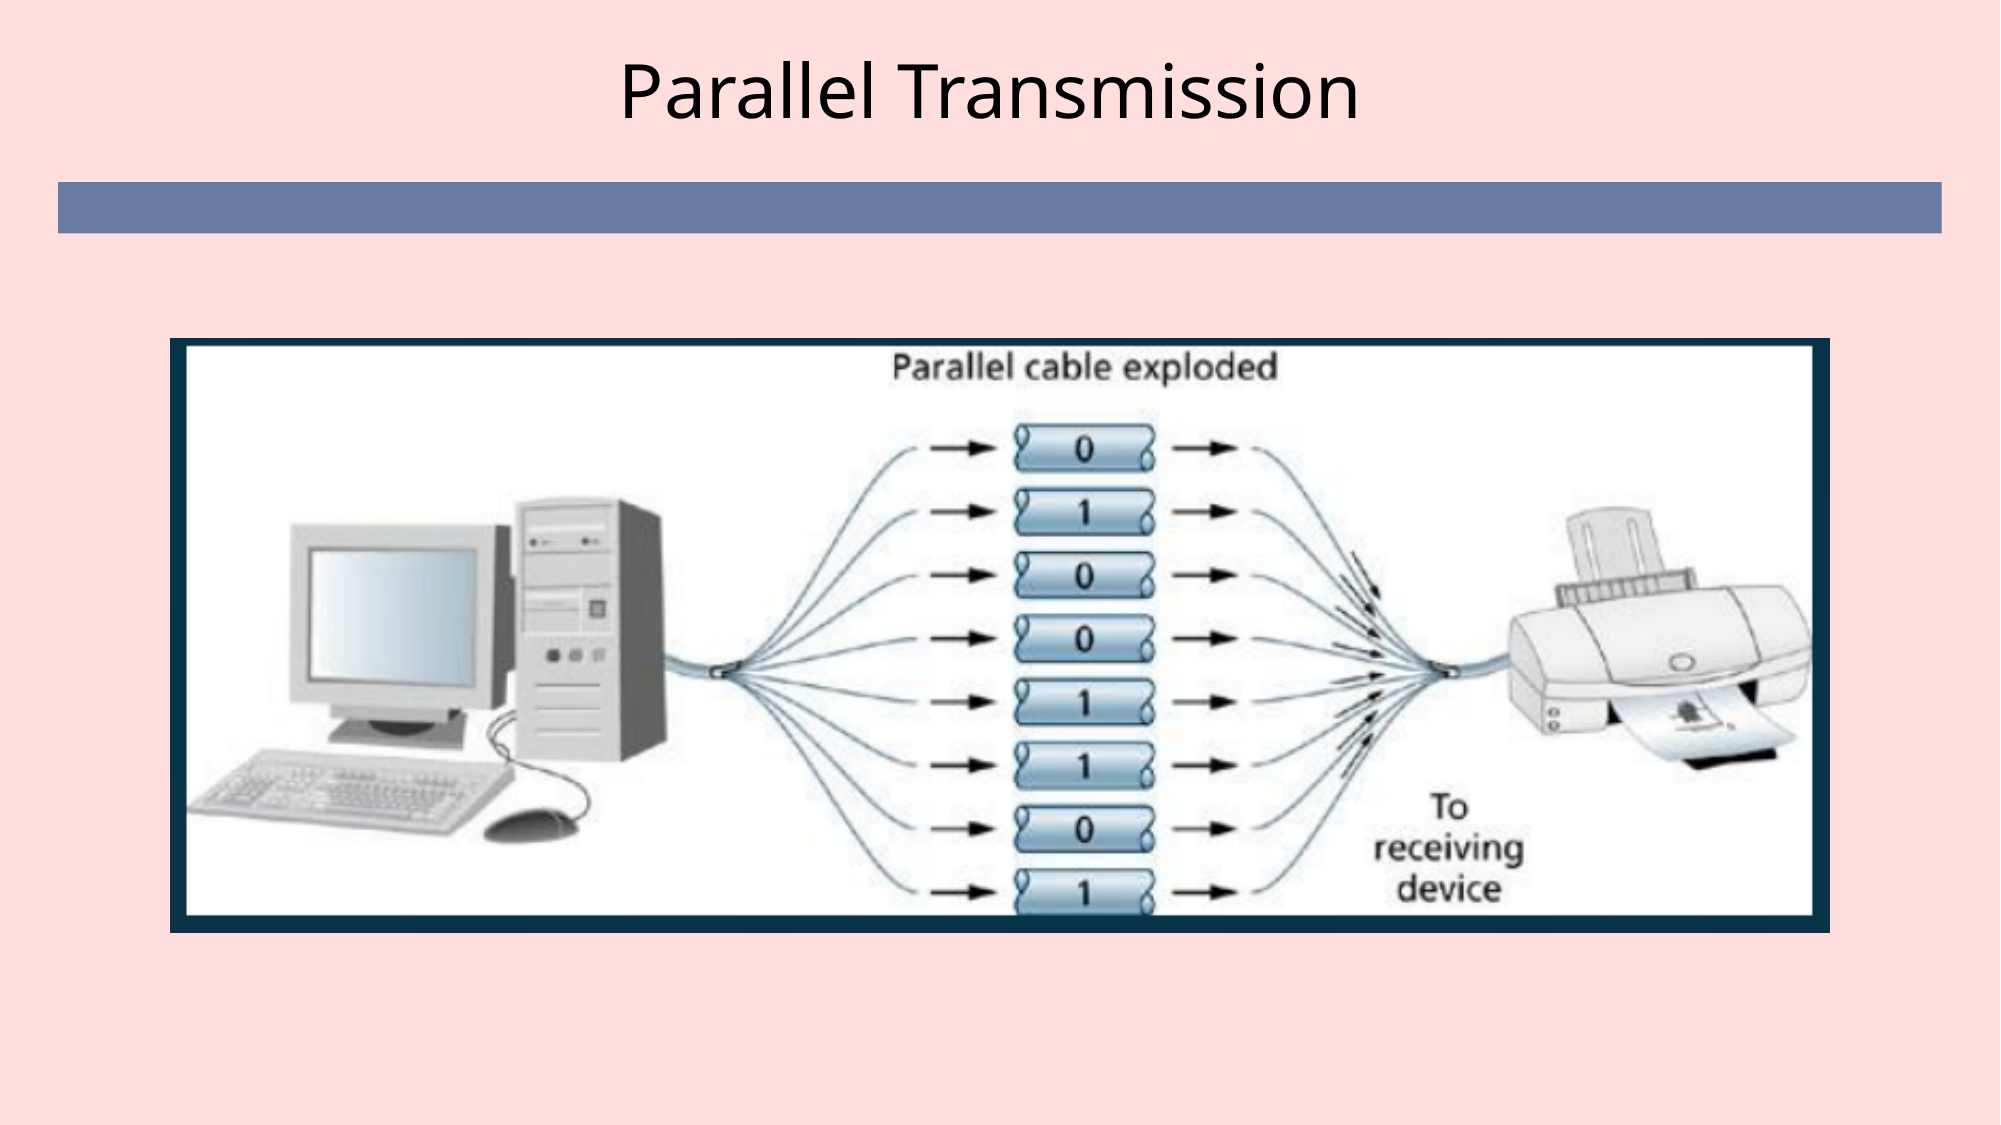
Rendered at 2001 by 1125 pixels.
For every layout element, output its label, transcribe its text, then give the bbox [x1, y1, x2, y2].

text_box [57, 181, 1943, 234]
text_box Parallel Transmission [413, 35, 1587, 141]
picture [170, 338, 1830, 933]
